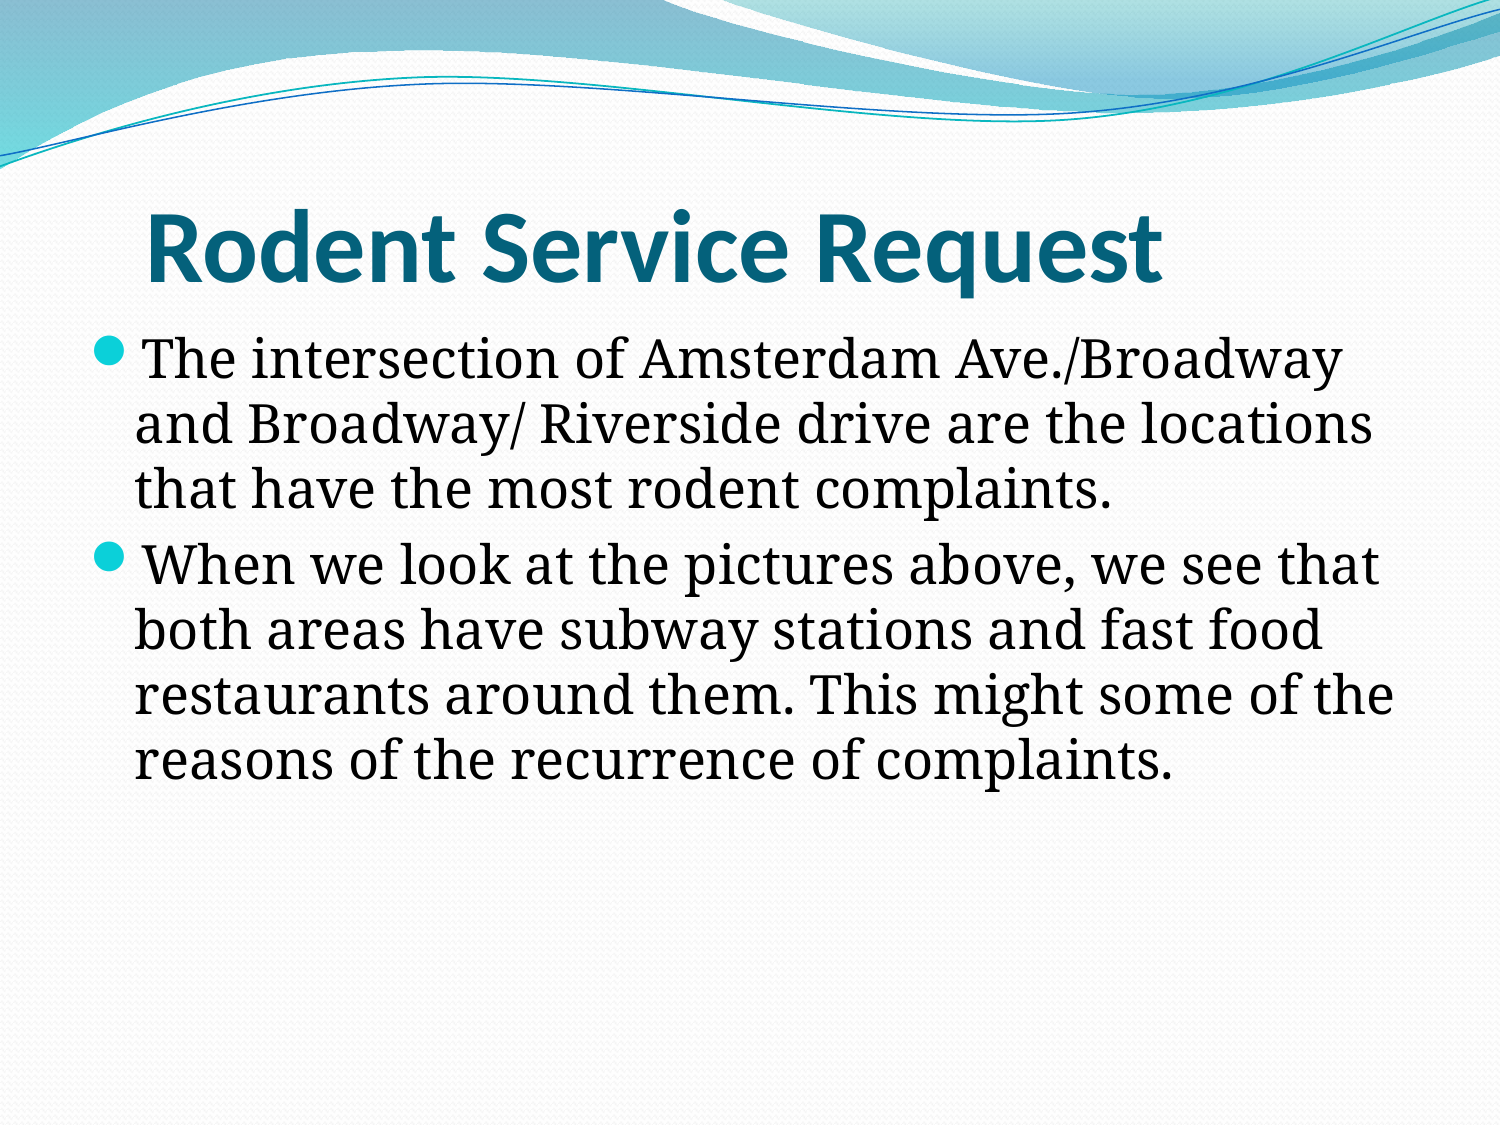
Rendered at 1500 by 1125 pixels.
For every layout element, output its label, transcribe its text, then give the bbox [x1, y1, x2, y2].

list The intersection of Amsterdam Ave./Broadway and Broadway/ Riverside drive are the locations that have the most rodent complaints. When we look at the pictures above, we see that both areas have subway stations and fast food restaurants around them. This might some of the reasons of the recurrence of complaints. [75, 317, 1425, 1038]
title Rodent Service Request [75, 115, 1425, 303]
